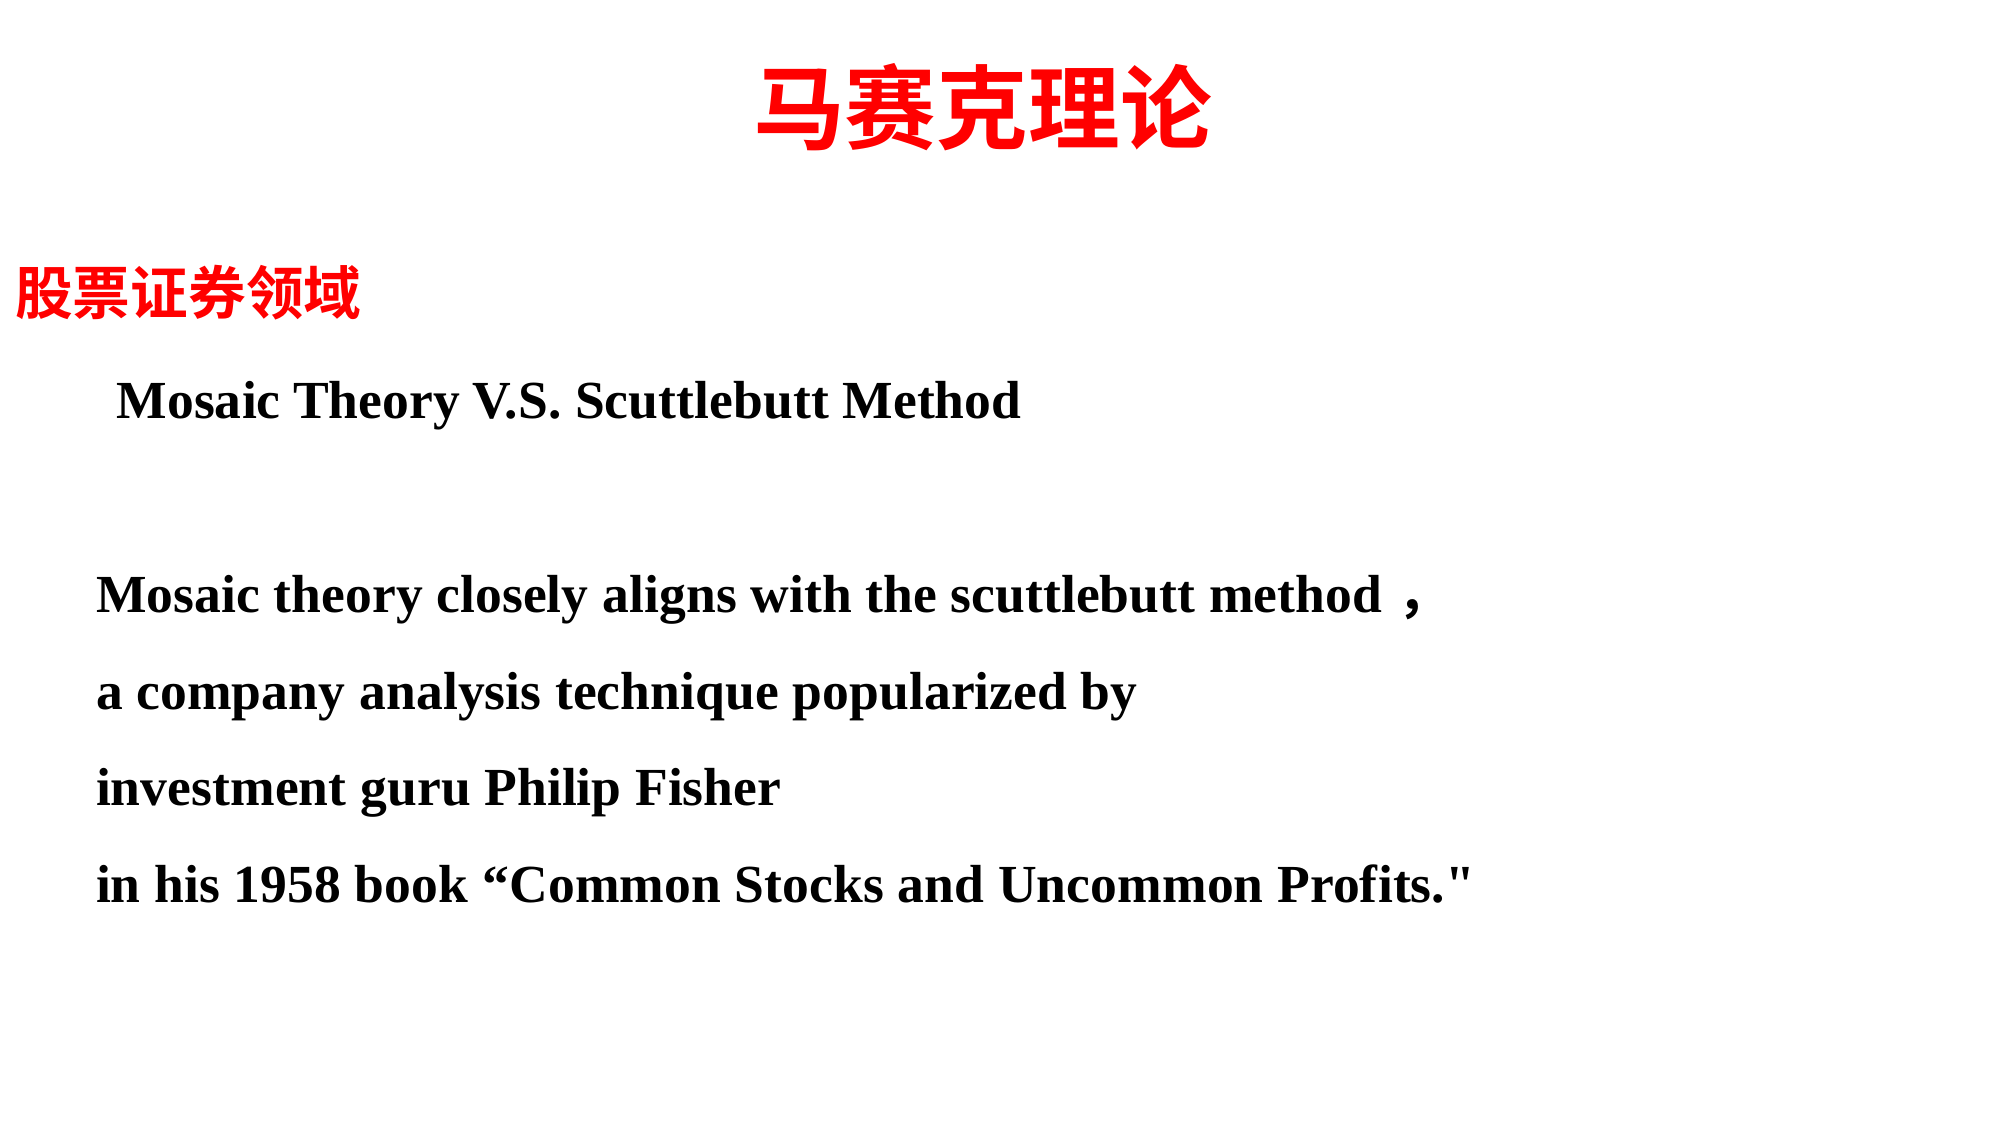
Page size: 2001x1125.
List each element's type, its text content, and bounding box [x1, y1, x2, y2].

list 股票证券领域 Mosaic Theory V.S. Scuttlebutt Method Mosaic theory closely aligns with the scuttlebutt method， a company analysis technique popularized by investment guru Philip Fisher in his 1958 book “Common Stocks and Uncommon Profits." [0, 256, 2000, 926]
title 马赛克理论 [120, 4, 1846, 222]
